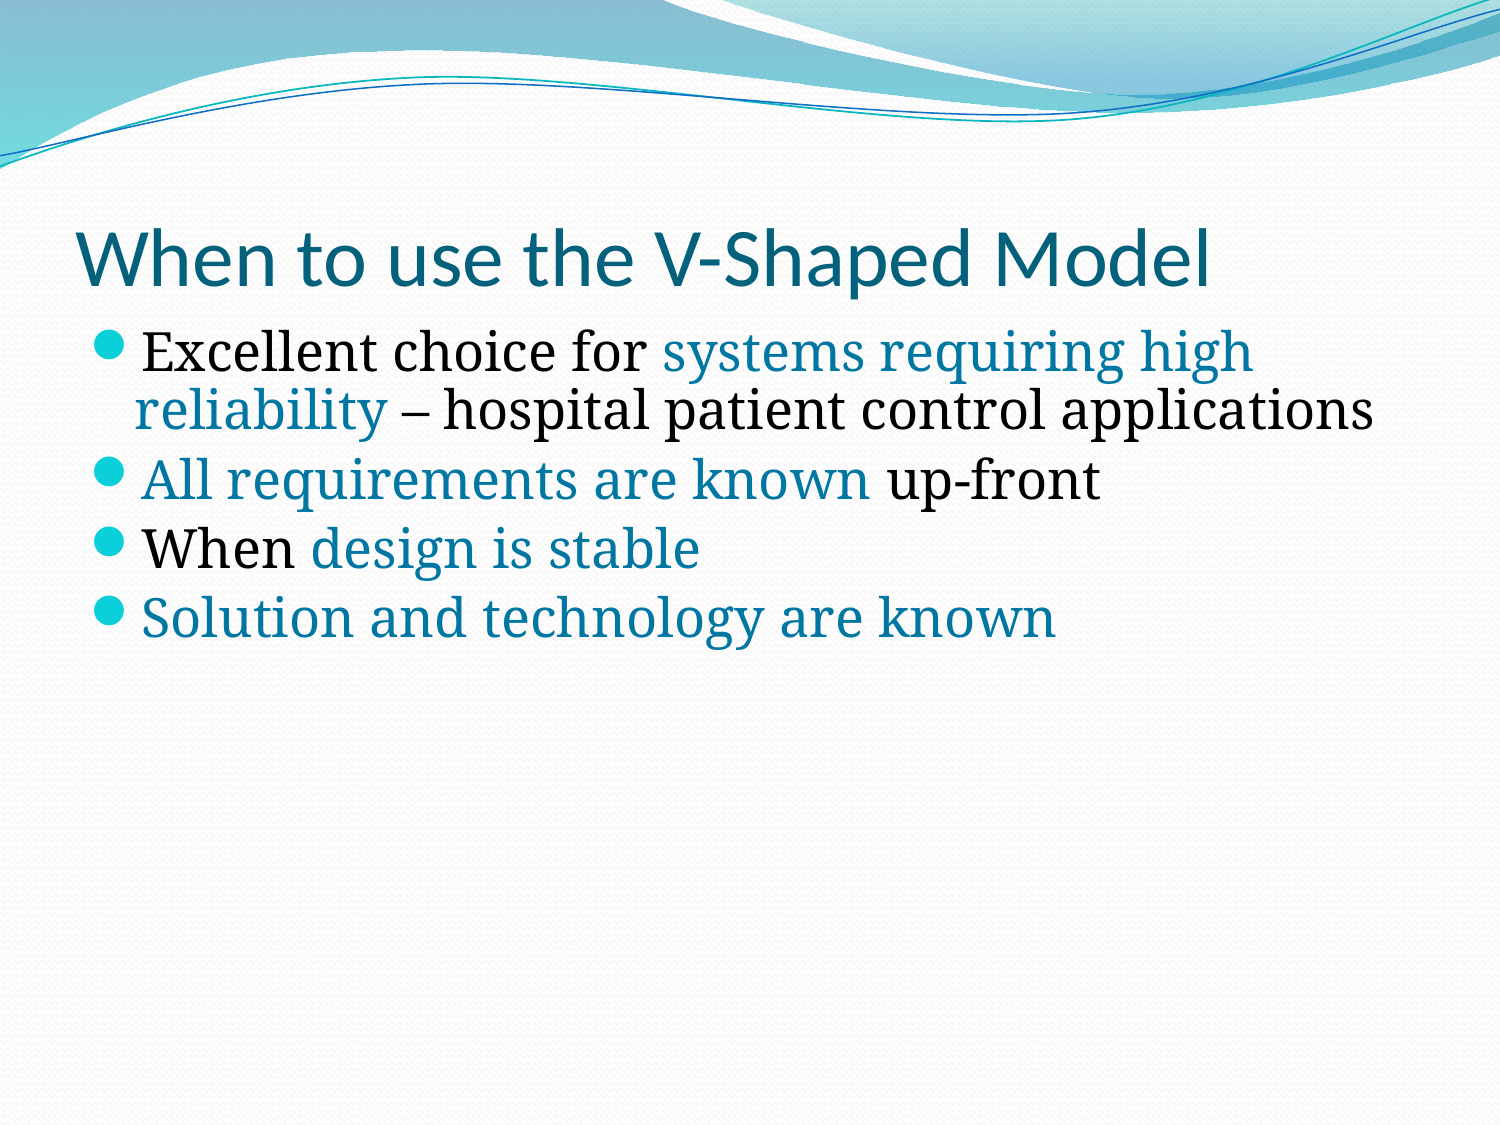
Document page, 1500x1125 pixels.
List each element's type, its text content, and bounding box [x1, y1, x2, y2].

title When to use the V-Shaped Model [75, 115, 1425, 303]
list Excellent choice for systems requiring high reliability – hospital patient control applications All requirements are known up-front When design is stable Solution and technology are known [75, 317, 1425, 1038]
